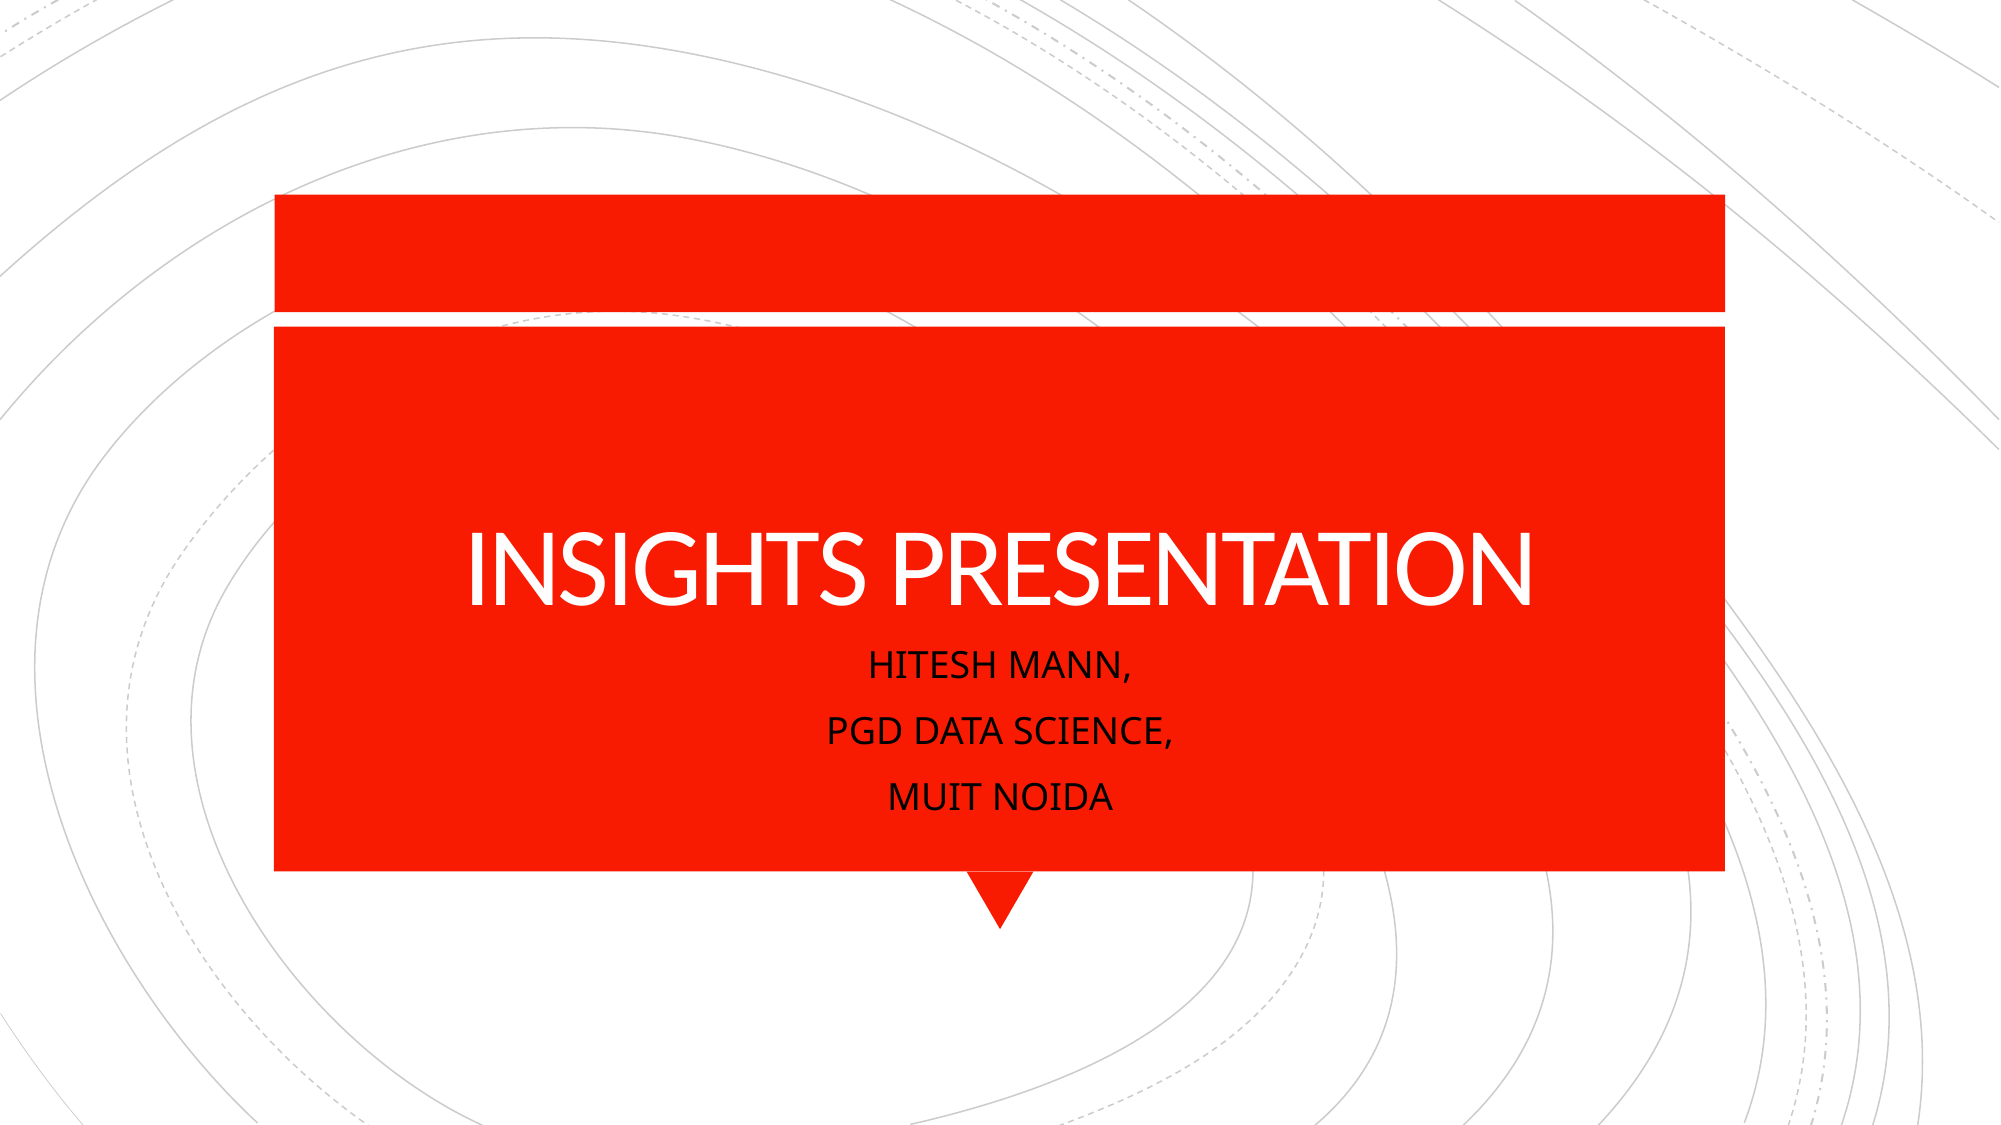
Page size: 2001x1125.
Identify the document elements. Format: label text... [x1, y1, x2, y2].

subtitle HITESH MANN, PGD DATA SCIENCE, MUIT NOIDA [288, 640, 1712, 858]
title INSIGHTS PRESENTATION [288, 340, 1713, 628]
